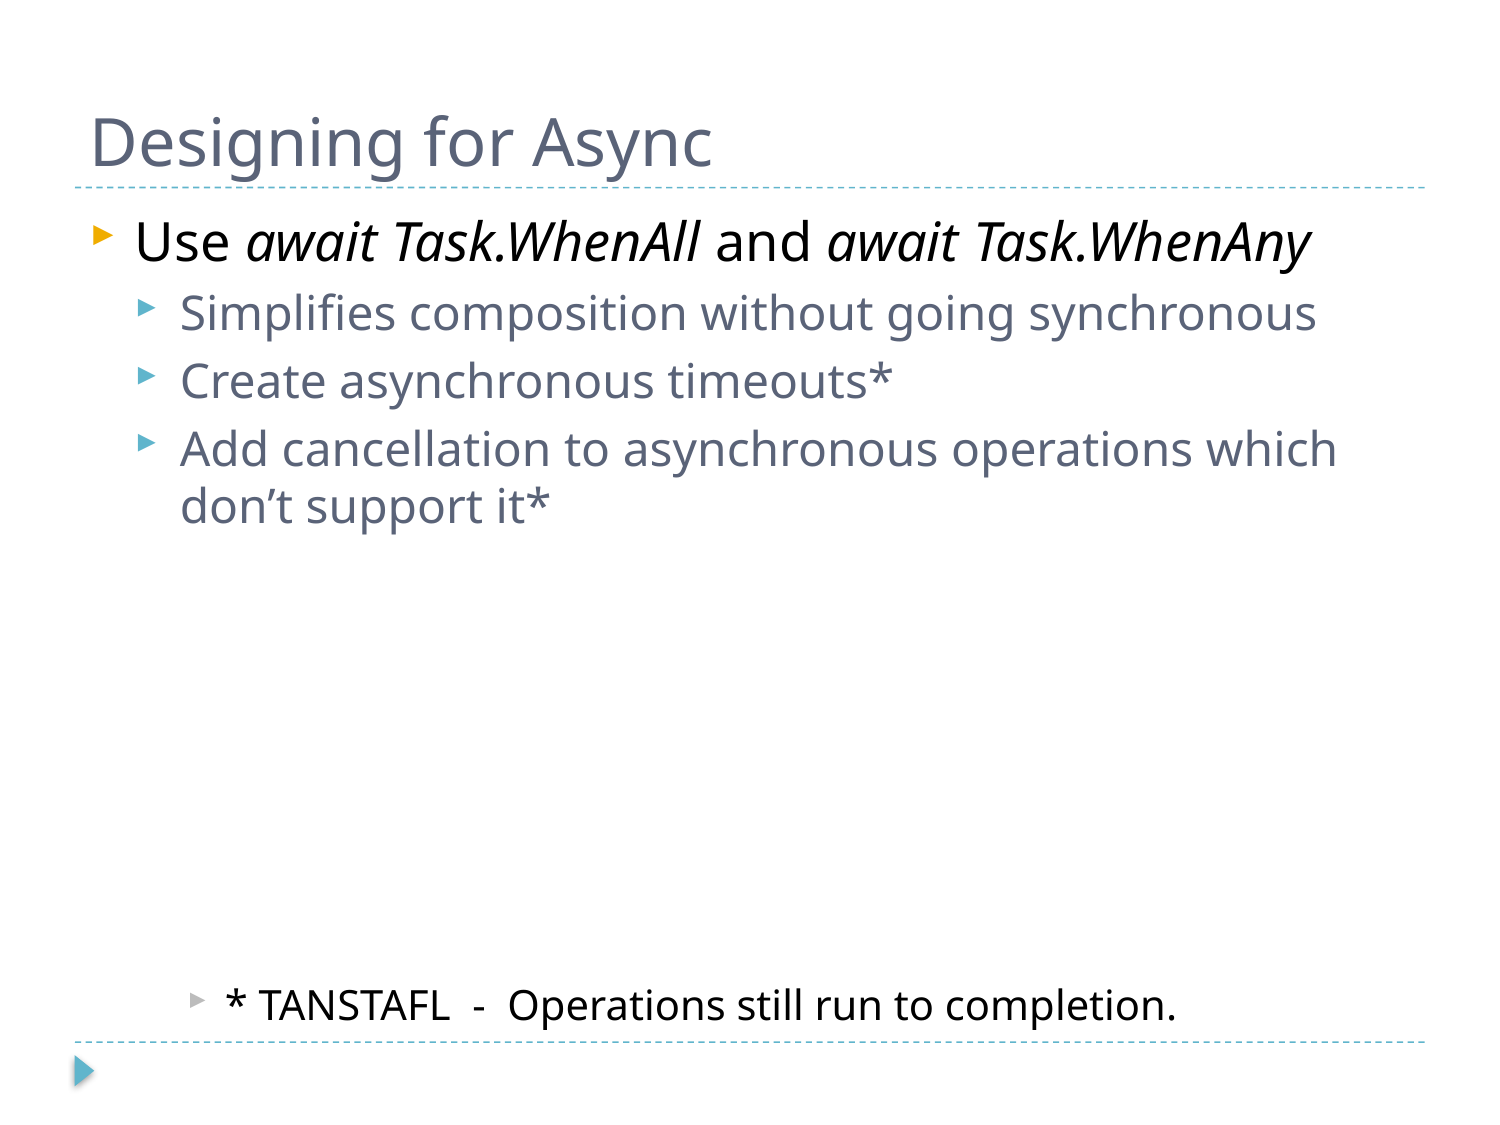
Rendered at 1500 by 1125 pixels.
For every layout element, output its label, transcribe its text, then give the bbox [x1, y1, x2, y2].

list Use await Task.WhenAll and await Task.WhenAny Simplifies composition without going synchronous Create asynchronous timeouts* Add cancellation to asynchronous operations which don’t support it* * TANSTAFL - Operations still run to completion. [75, 200, 1425, 1010]
title Designing for Async [75, 24, 1425, 188]
